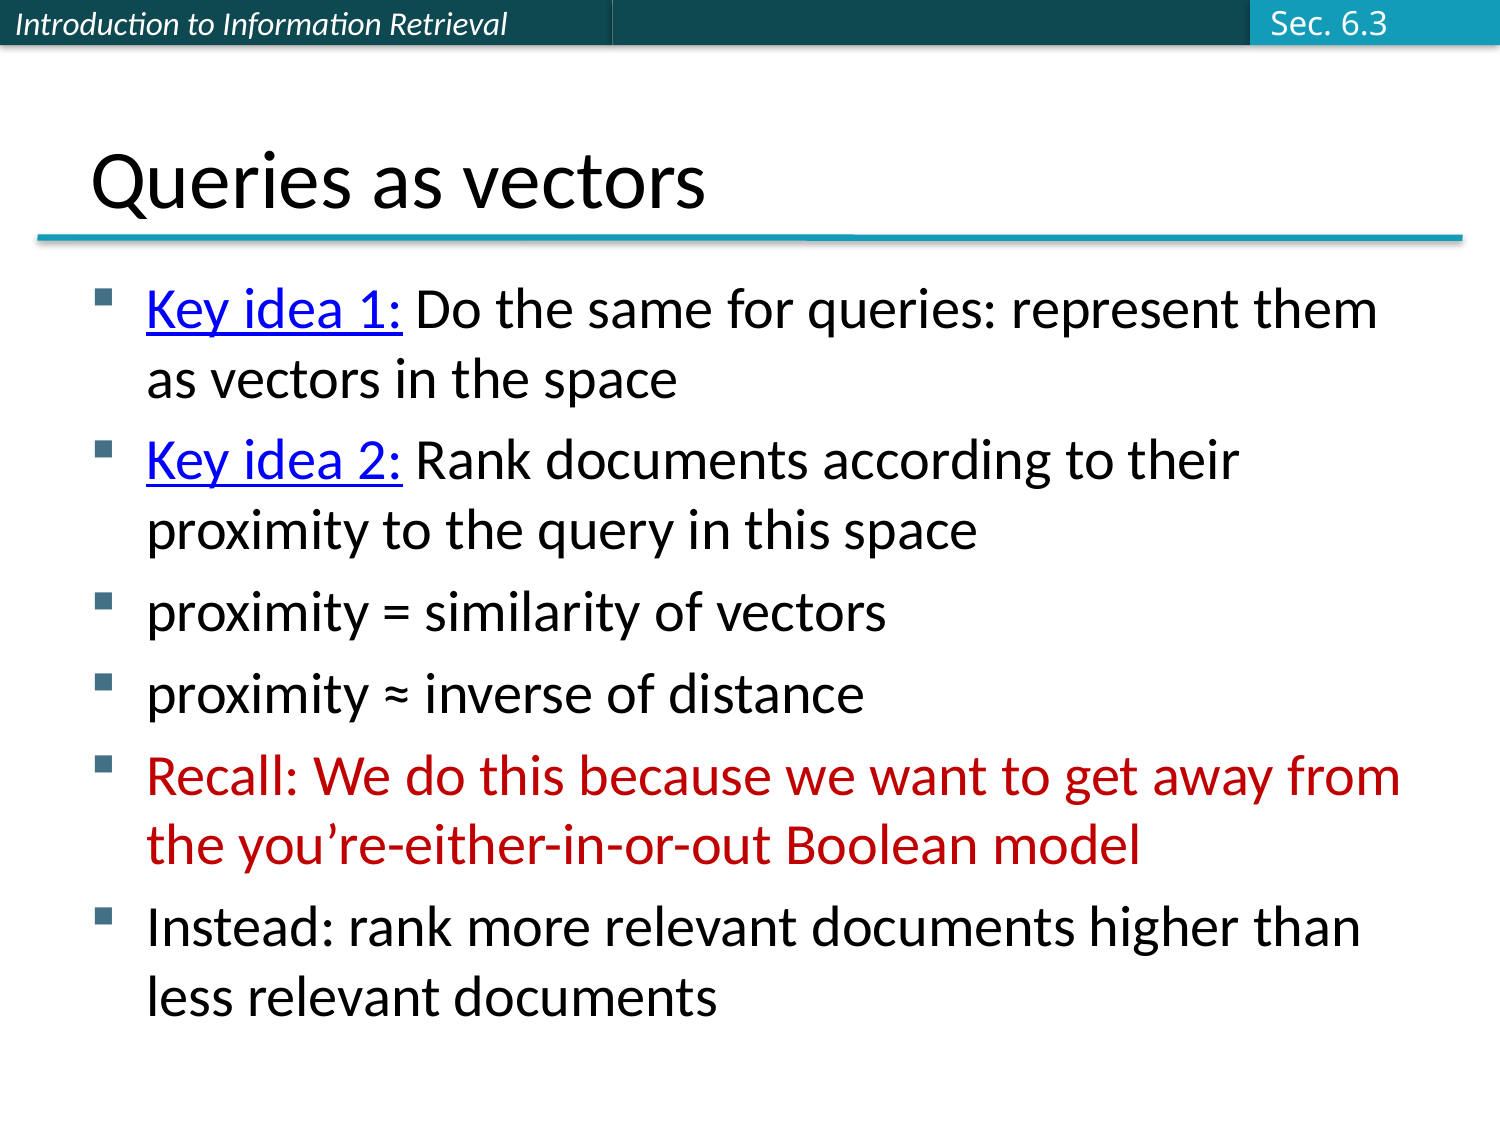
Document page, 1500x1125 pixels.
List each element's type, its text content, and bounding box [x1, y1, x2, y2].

title Queries as vectors [75, 45, 1425, 233]
text_box Sec. 6.3 [1255, 0, 1404, 50]
list Key idea 1: Do the same for queries: represent them as vectors in the space Key idea 2: Rank documents according to their proximity to the query in this space proximity = similarity of vectors proximity ≈ inverse of distance Recall: We do this because we want to get away from the you’re-either-in-or-out Boolean model Instead: rank more relevant documents higher than less relevant documents [75, 262, 1425, 1075]
